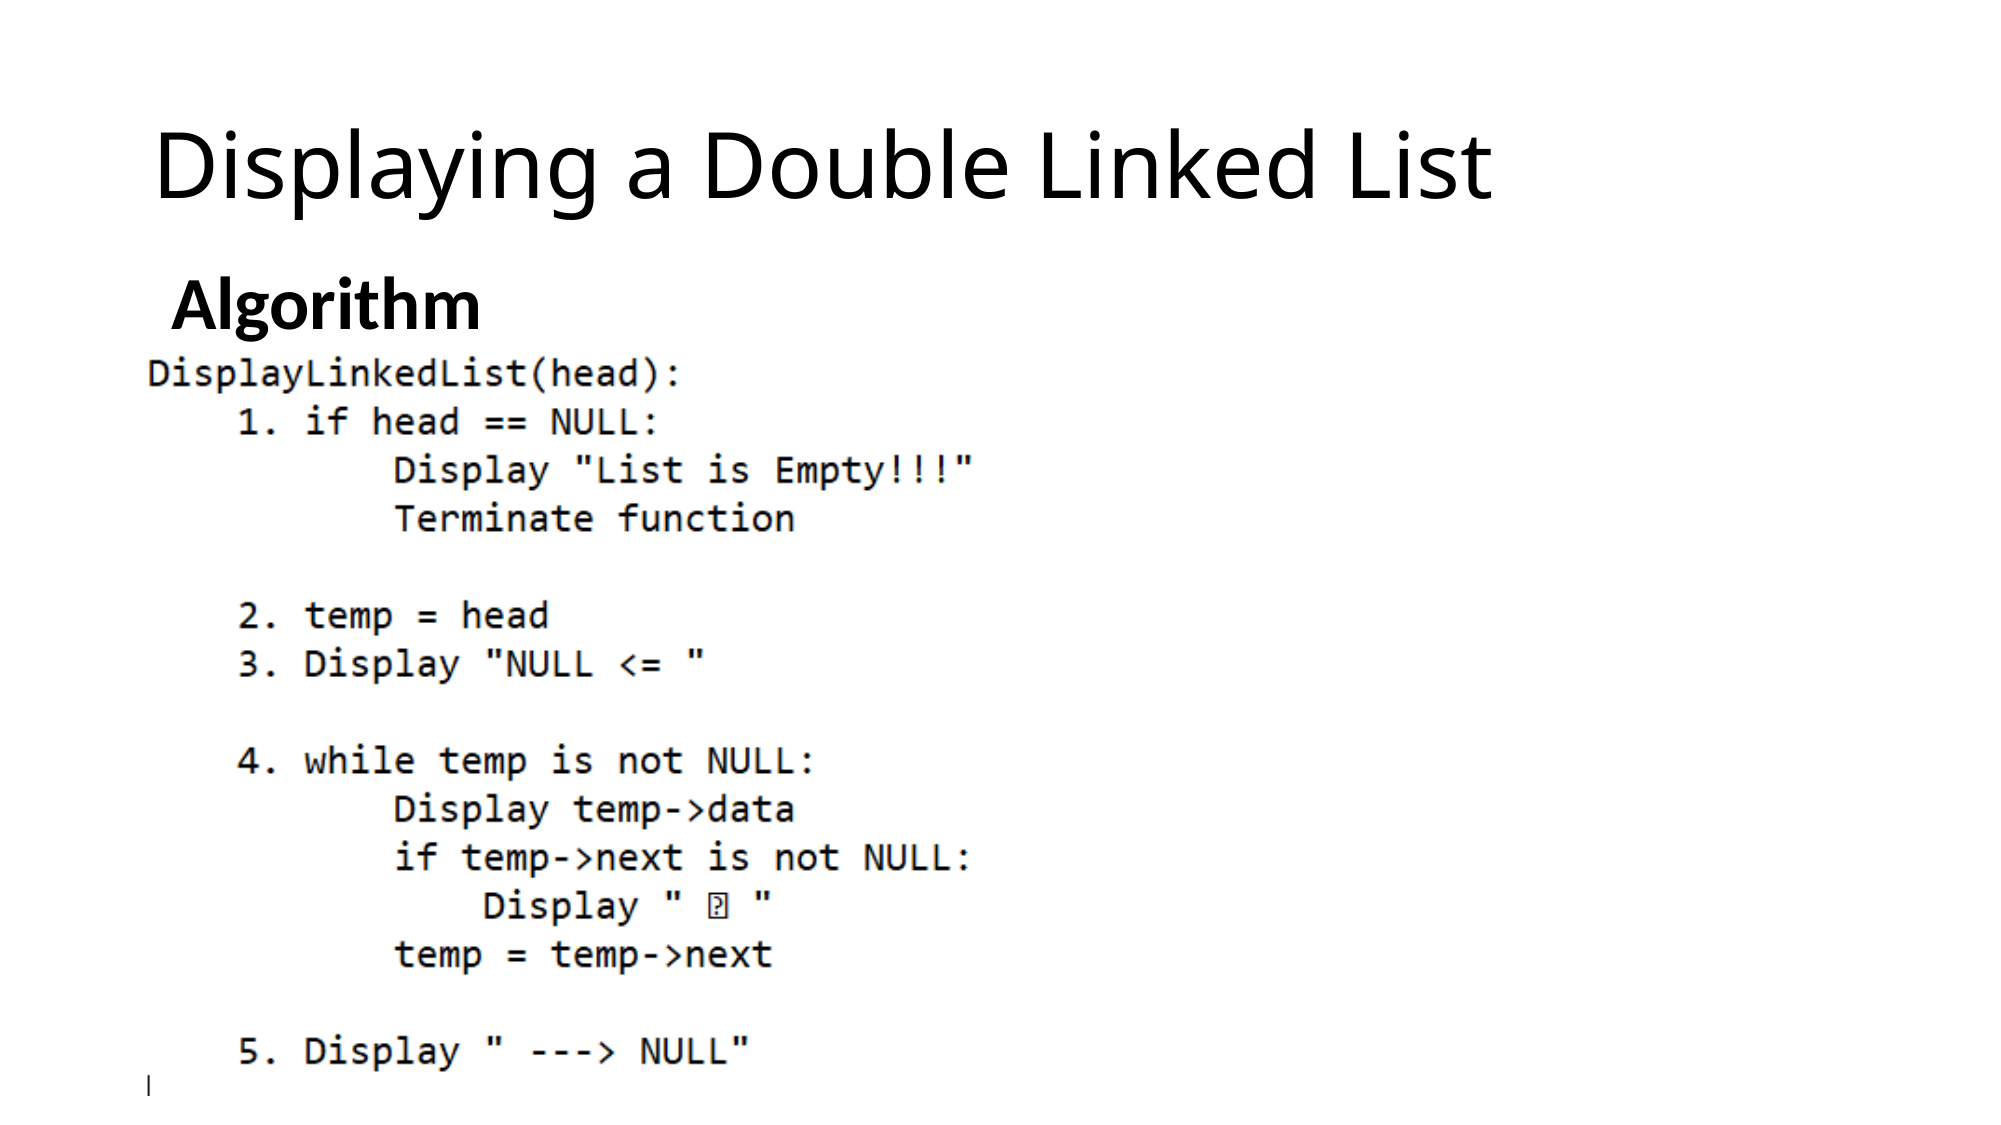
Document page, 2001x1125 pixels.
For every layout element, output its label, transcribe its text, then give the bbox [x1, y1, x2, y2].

text_box Algorithm [156, 246, 507, 352]
title Displaying a Double Linked List [137, 59, 1863, 278]
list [137, 352, 992, 1096]
